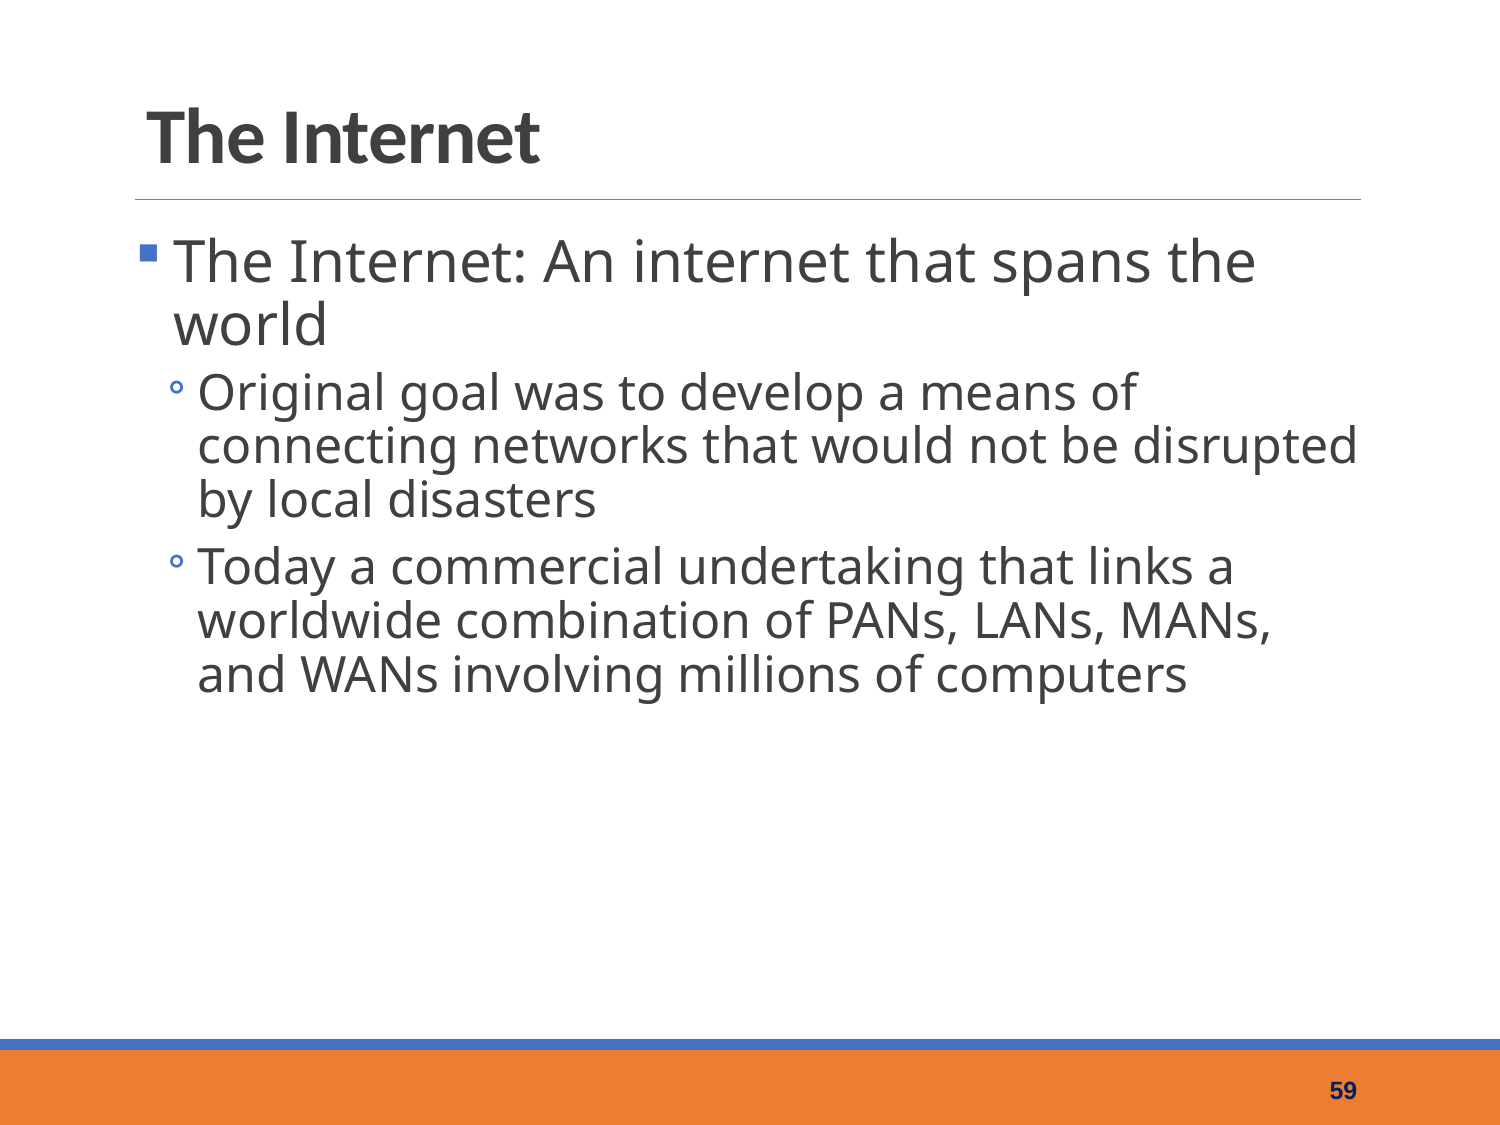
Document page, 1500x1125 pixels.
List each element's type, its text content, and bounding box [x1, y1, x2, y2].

list The Internet: An internet that spans the world Original goal was to develop a means of connecting networks that would not be disrupted by local disasters Today a commercial undertaking that links a worldwide combination of PANs, LANs, MANs, and WANs involving millions of computers [135, 224, 1373, 963]
title The Internet [131, 50, 1369, 188]
slide_number 59 [1257, 1059, 1373, 1120]
